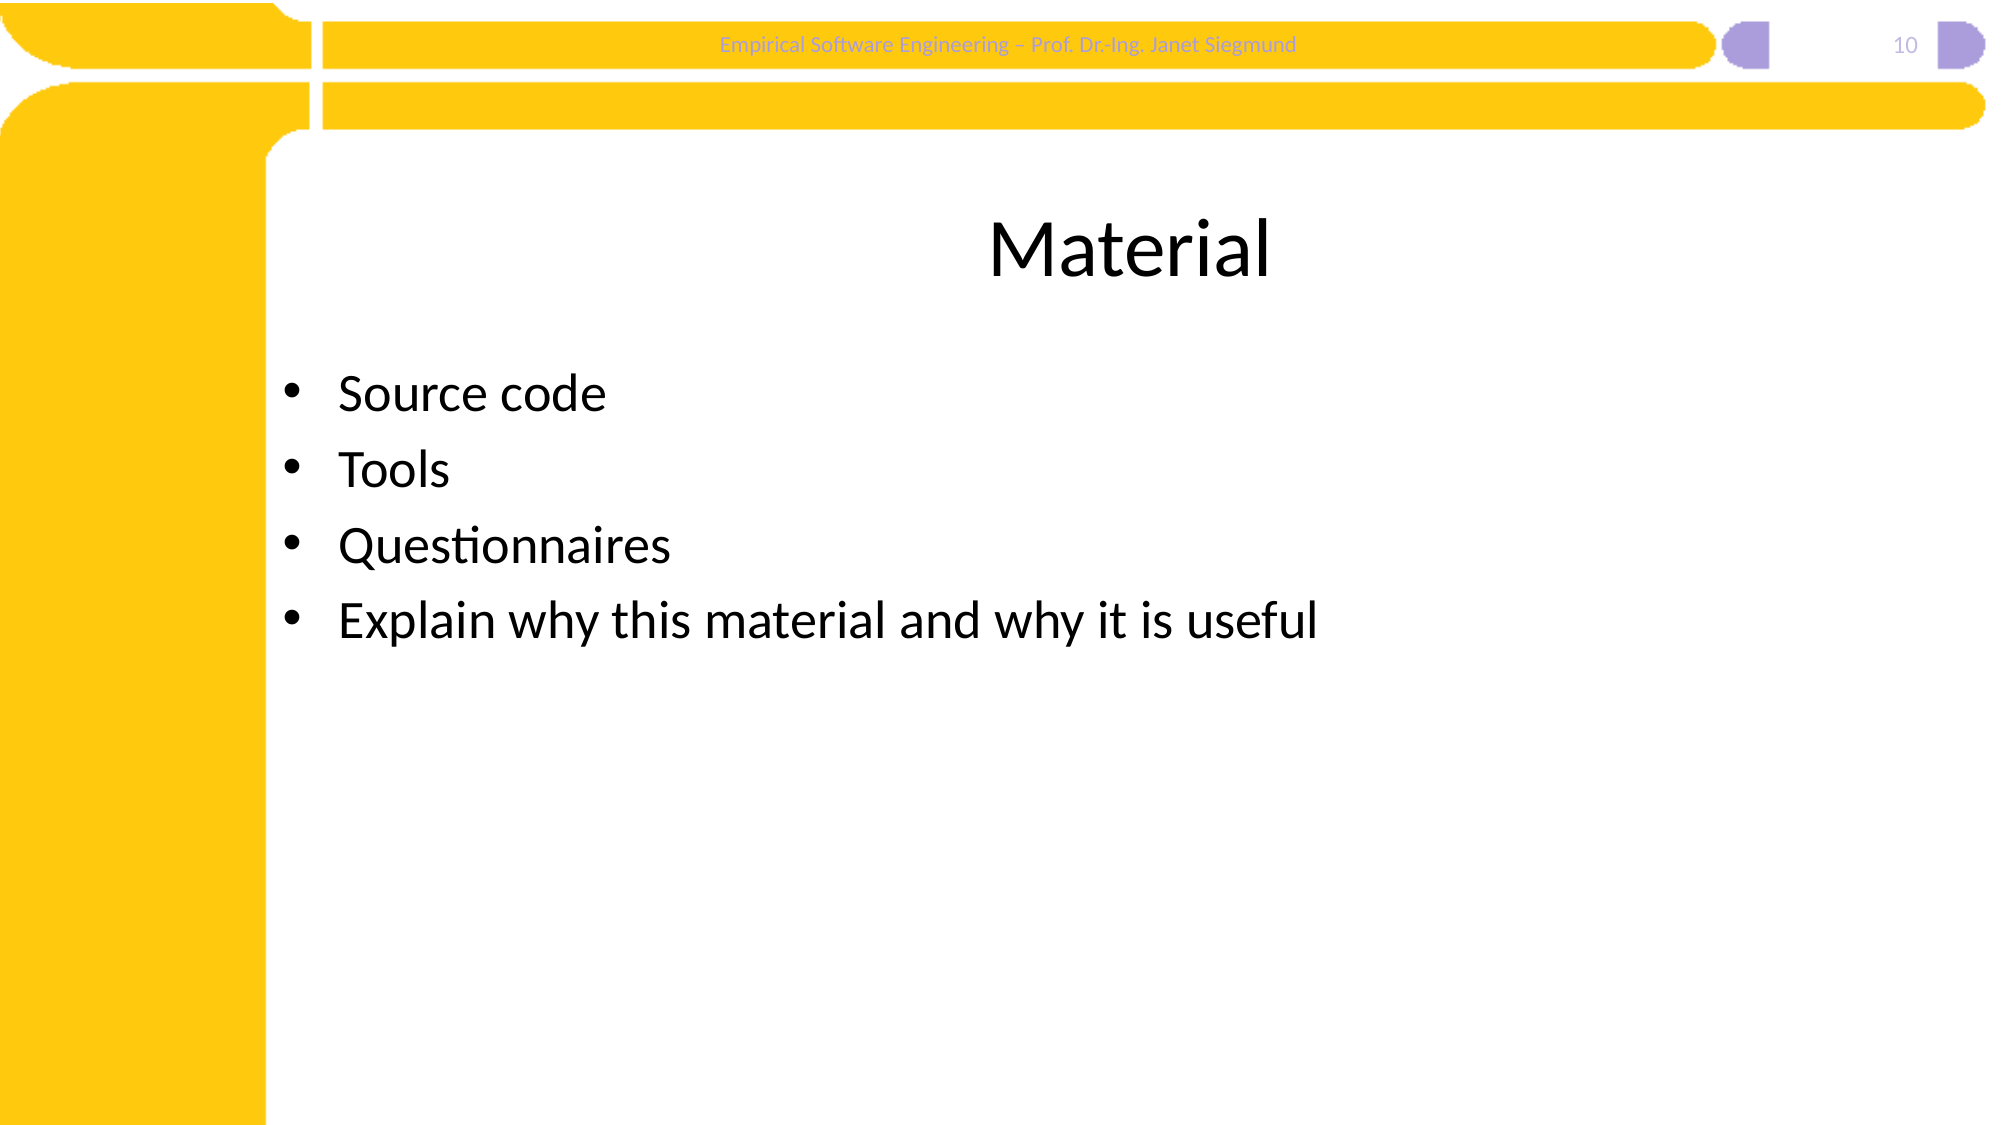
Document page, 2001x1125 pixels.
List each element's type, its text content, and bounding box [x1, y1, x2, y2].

title Material [267, 149, 1993, 338]
slide_number 10 [1767, 20, 1934, 67]
picture [0, 3, 1999, 1125]
list Source code Tools Questionnaires Explain why this material and why it is useful [267, 349, 1993, 1104]
